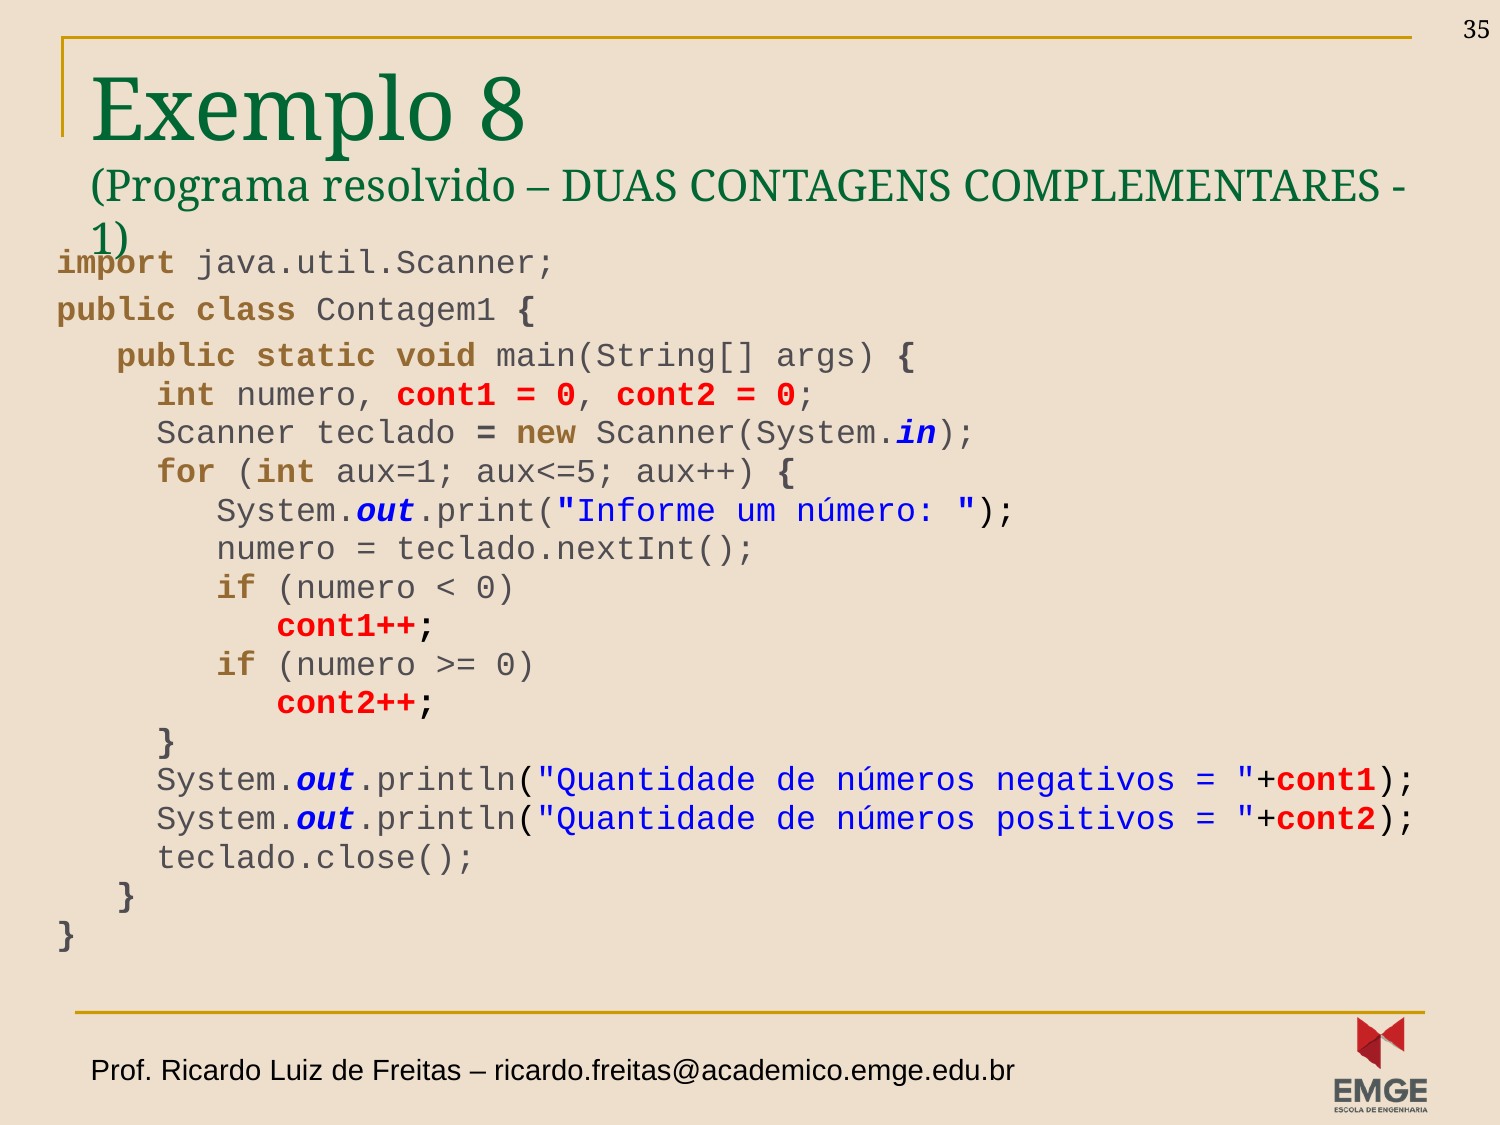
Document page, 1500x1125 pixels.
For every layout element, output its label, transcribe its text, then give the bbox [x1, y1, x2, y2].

title Exemplo 8 (Programa resolvido – DUAS CONTAGENS COMPLEMENTARES - 1) [75, 45, 1425, 232]
picture [1328, 1012, 1433, 1116]
text_box import java.util.Scanner; public class Contagem1 { public static void main(String[] args) { int numero, cont1 = 0, cont2 = 0; Scanner teclado = new Scanner(System.in); for (int aux=1; aux<=5; aux++) { System.out.print("Informe um número: "); numero = teclado.nextInt(); if (numero < 0) cont1++; if (numero >= 0) cont2++; } System.out.println("Quantidade de números negativos = "+cont1); System.out.println("Quantidade de números positivos = "+cont2); teclado.close(); } } [41, 232, 1467, 953]
slide_number 35 [1392, 0, 1500, 55]
